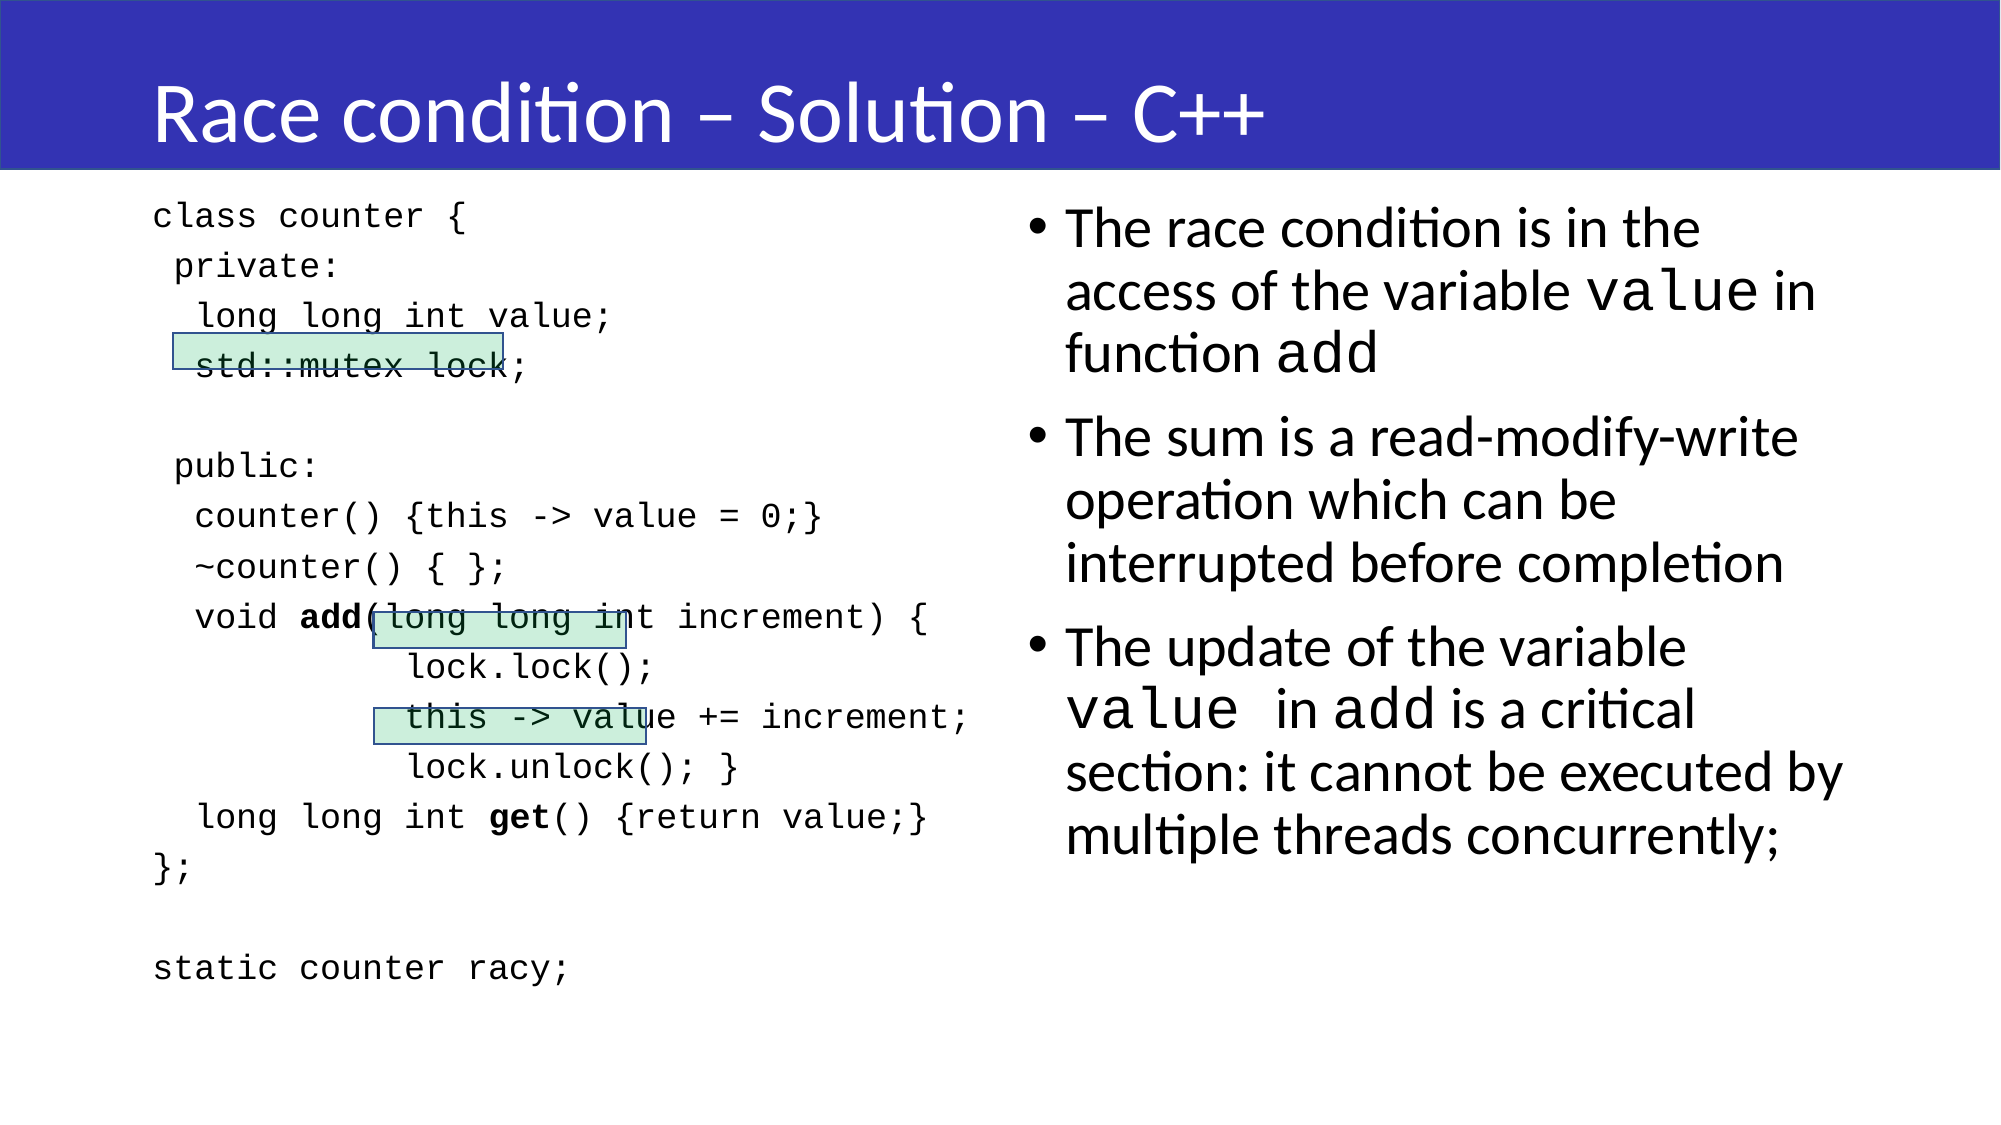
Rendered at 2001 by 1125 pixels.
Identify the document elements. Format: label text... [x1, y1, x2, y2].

list class counter { private: long long int value; std::mutex lock; public: counter() {this -> value = 0;} ~counter() { }; void add(long long int increment) { lock.lock(); this -> value += increment; lock.unlock(); } long long int get() {return value;} }; static counter racy; [137, 189, 988, 1014]
text_box [373, 707, 647, 744]
text_box [373, 611, 626, 649]
list The race condition is in the access of the variable value in function add The sum is a read-modify-write operation which can be interrupted before completion The update of the variable value in add is a critical section: it cannot be executed by multiple threads concurrently; [1012, 189, 1863, 1014]
text_box [173, 332, 504, 369]
title Race condition – Solution – C++ [137, 59, 1863, 170]
